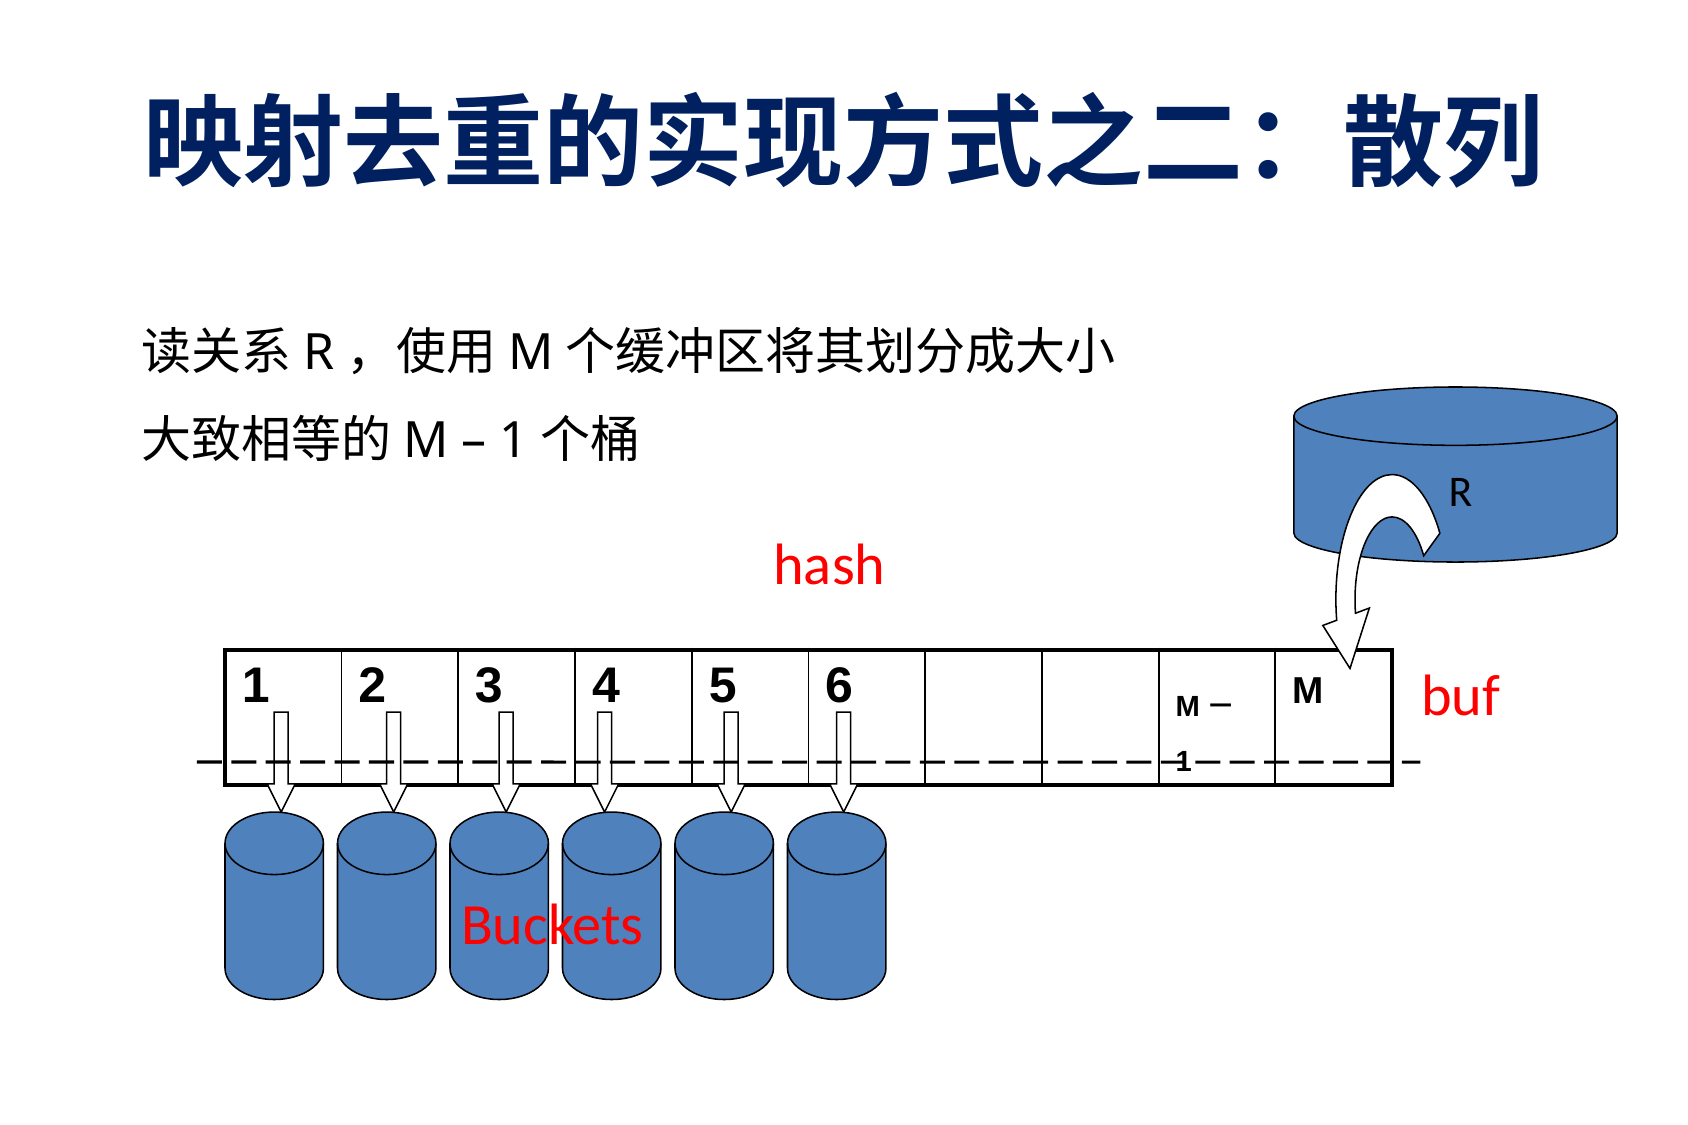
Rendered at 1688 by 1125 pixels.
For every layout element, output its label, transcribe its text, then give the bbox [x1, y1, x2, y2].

table_header 4 [576, 652, 691, 783]
text_box [590, 712, 619, 812]
text_box [829, 712, 858, 812]
text_box [1322, 474, 1440, 669]
text_box [787, 812, 886, 1000]
table_header 2 [342, 652, 457, 783]
text_box buf [1406, 649, 1573, 735]
table_header M [1276, 652, 1390, 783]
text_box 读关系R，使用M个缓冲区将其划分成大小 大致相等的M – 1个桶 [126, 312, 1238, 475]
table_header 6 [809, 652, 924, 783]
text_box [267, 712, 296, 812]
table_header 1 [227, 652, 341, 783]
table_header 5 [693, 652, 808, 783]
text_box R [1293, 386, 1618, 563]
text_box [337, 812, 436, 1000]
text_box Buckets [450, 812, 549, 1000]
text_box [675, 812, 774, 1000]
text_box [225, 812, 324, 1000]
text_box [717, 712, 746, 812]
text_box [562, 812, 661, 1000]
table_header M－1 [1160, 652, 1274, 783]
text_box [379, 712, 408, 812]
table_header [1043, 652, 1158, 783]
title 映射去重的实现方式之二：散列 [84, 45, 1604, 233]
table_header 3 [459, 652, 574, 783]
text_box [492, 712, 521, 812]
table_header [926, 652, 1041, 783]
text_box hash [758, 519, 901, 604]
